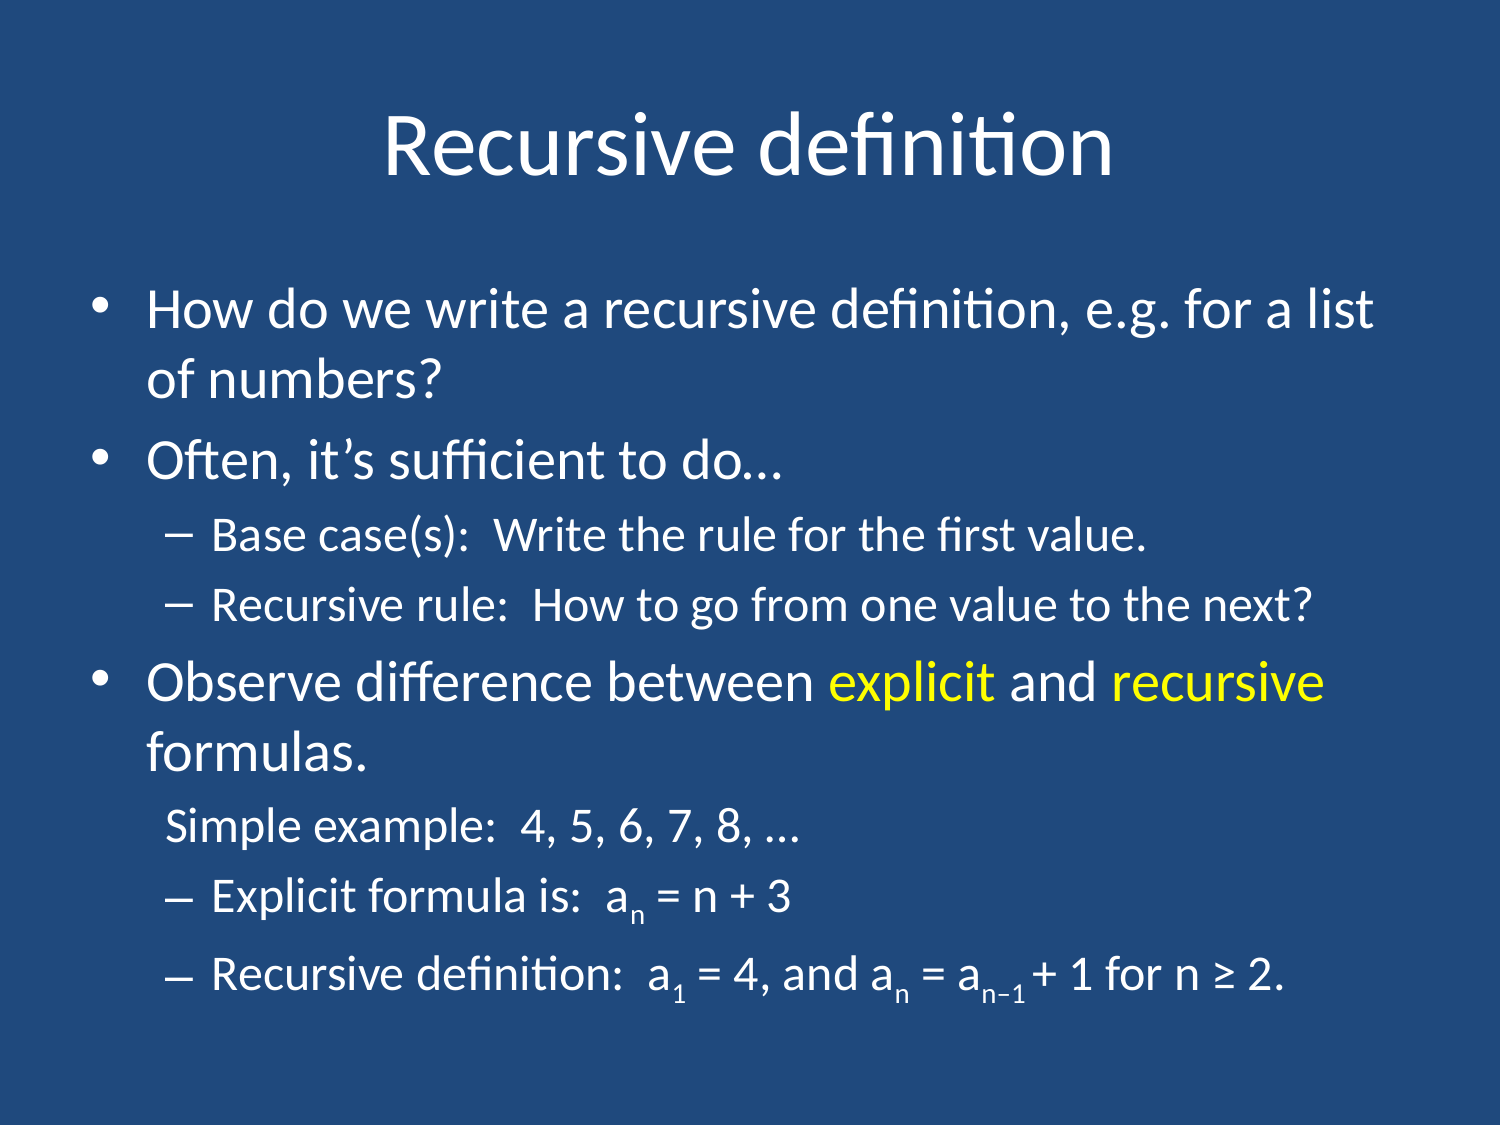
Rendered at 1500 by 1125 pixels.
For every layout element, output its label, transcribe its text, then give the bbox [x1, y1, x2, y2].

list How do we write a recursive definition, e.g. for a list of numbers? Often, it’s sufficient to do… Base case(s): Write the rule for the first value. Recursive rule: How to go from one value to the next? Observe difference between explicit and recursive formulas. Simple example: 4, 5, 6, 7, 8, … Explicit formula is: an = n + 3 Recursive definition: a1 = 4, and an = an–1 + 1 for n ≥ 2. [75, 262, 1425, 1125]
title Recursive definition [75, 45, 1425, 233]
